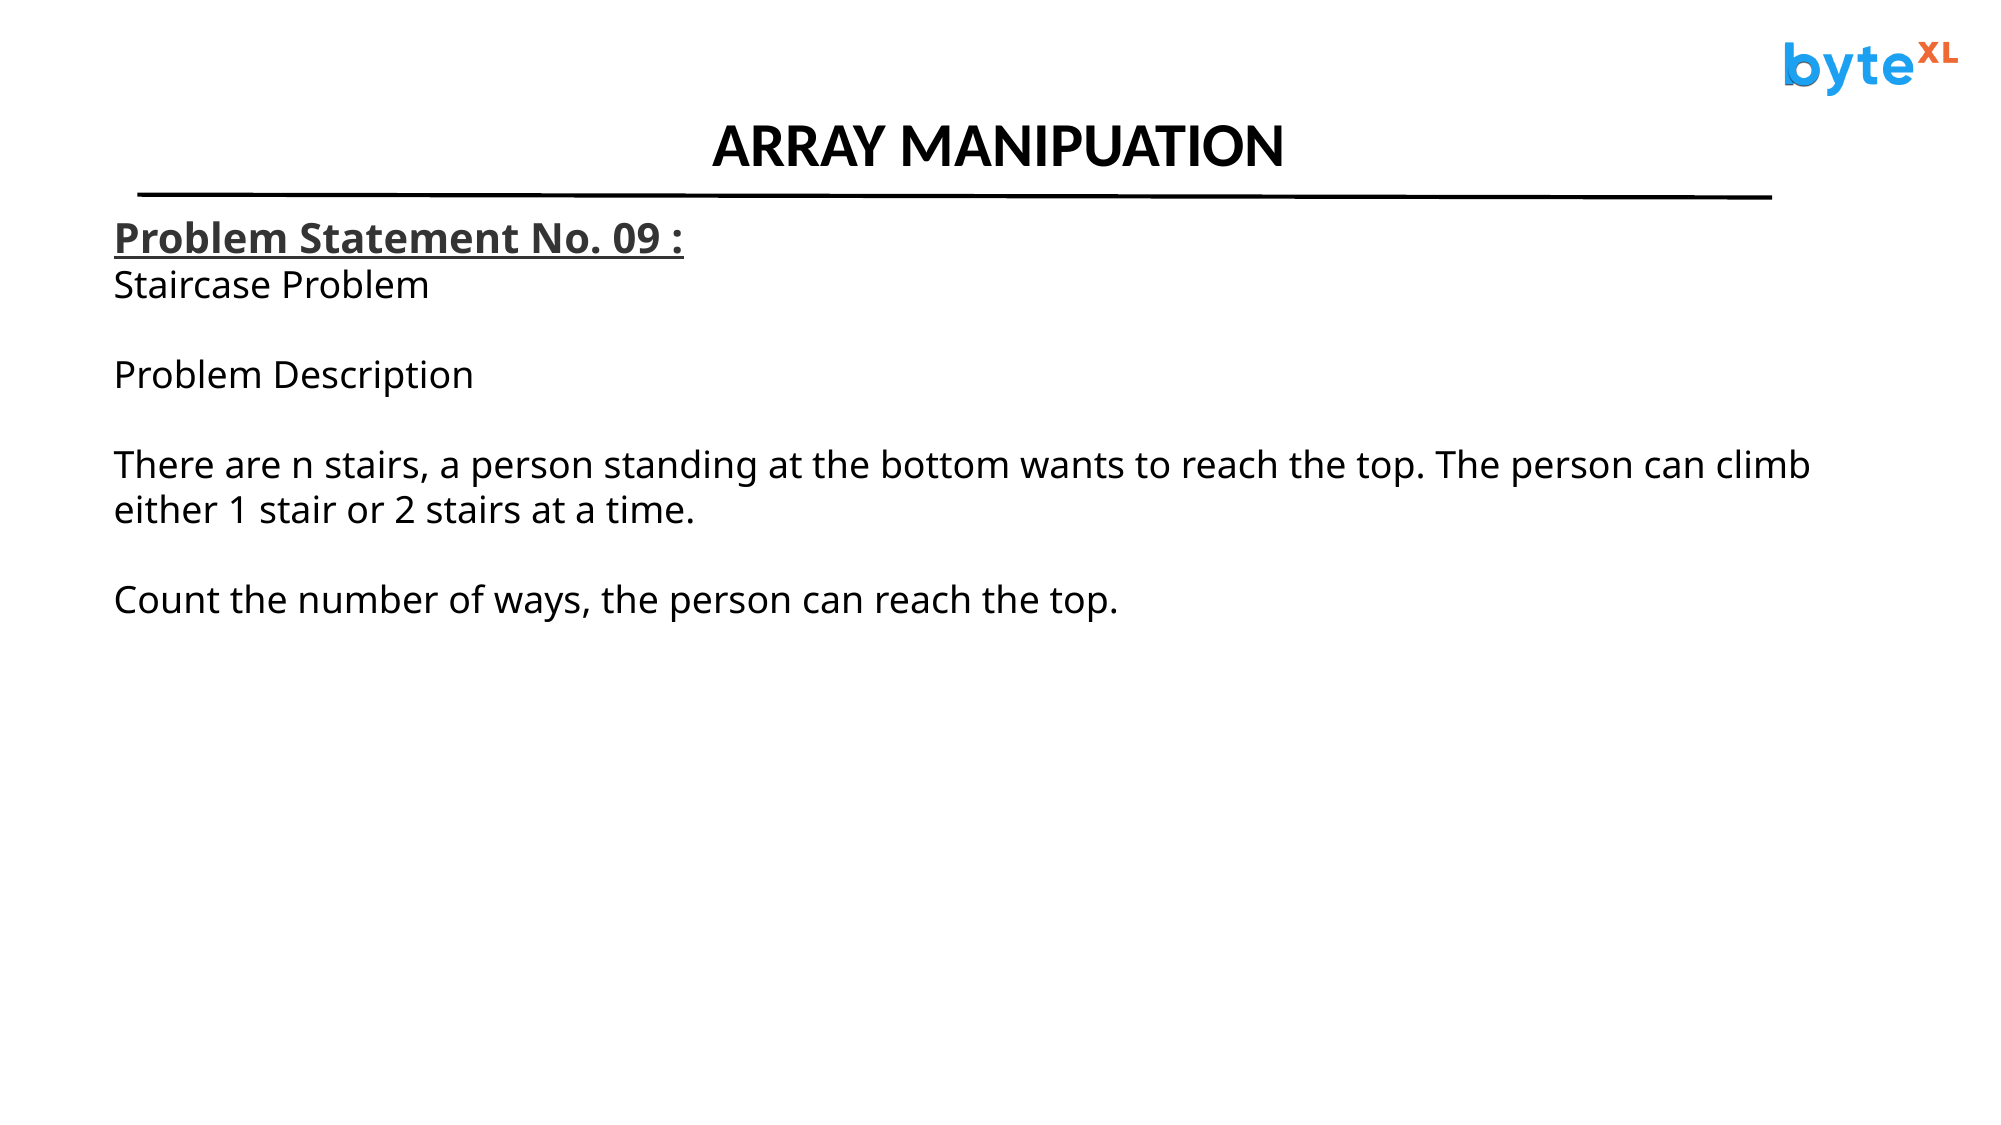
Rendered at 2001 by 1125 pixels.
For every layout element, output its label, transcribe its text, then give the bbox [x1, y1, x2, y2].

text_box Problem Statement No. 09 : Staircase Problem Problem Description There are n stairs, a person standing at the bottom wants to reach the top. The person can climb either 1 stair or 2 stairs at a time. Count the number of ways, the person can reach the top. [98, 204, 1902, 674]
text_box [137, 194, 1773, 198]
text_box ARRAY MANIPUATION [137, 94, 1863, 198]
picture [1780, 30, 1962, 100]
